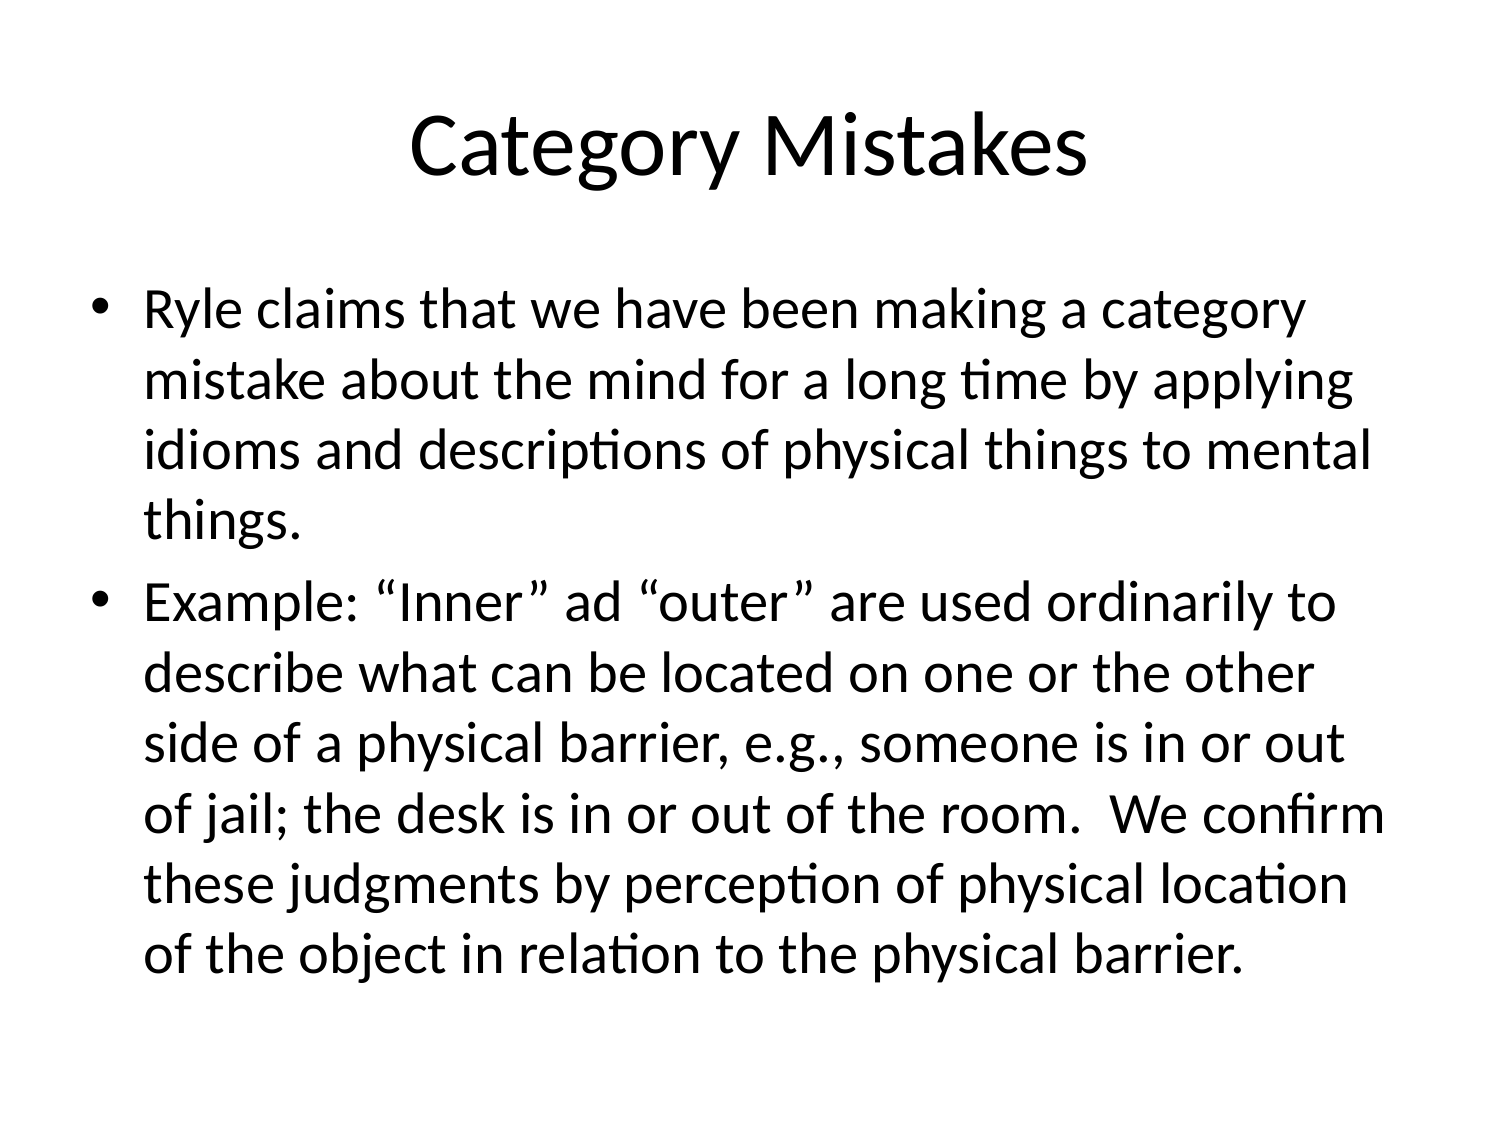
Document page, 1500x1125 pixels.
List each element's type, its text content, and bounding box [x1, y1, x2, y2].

list Ryle claims that we have been making a category mistake about the mind for a long time by applying idioms and descriptions of physical things to mental things. Example: “Inner” ad “outer” are used ordinarily to describe what can be located on one or the other side of a physical barrier, e.g., someone is in or out of jail; the desk is in or out of the room. We confirm these judgments by perception of physical location of the object in relation to the physical barrier. [75, 262, 1425, 1005]
title Category Mistakes [75, 45, 1425, 233]
